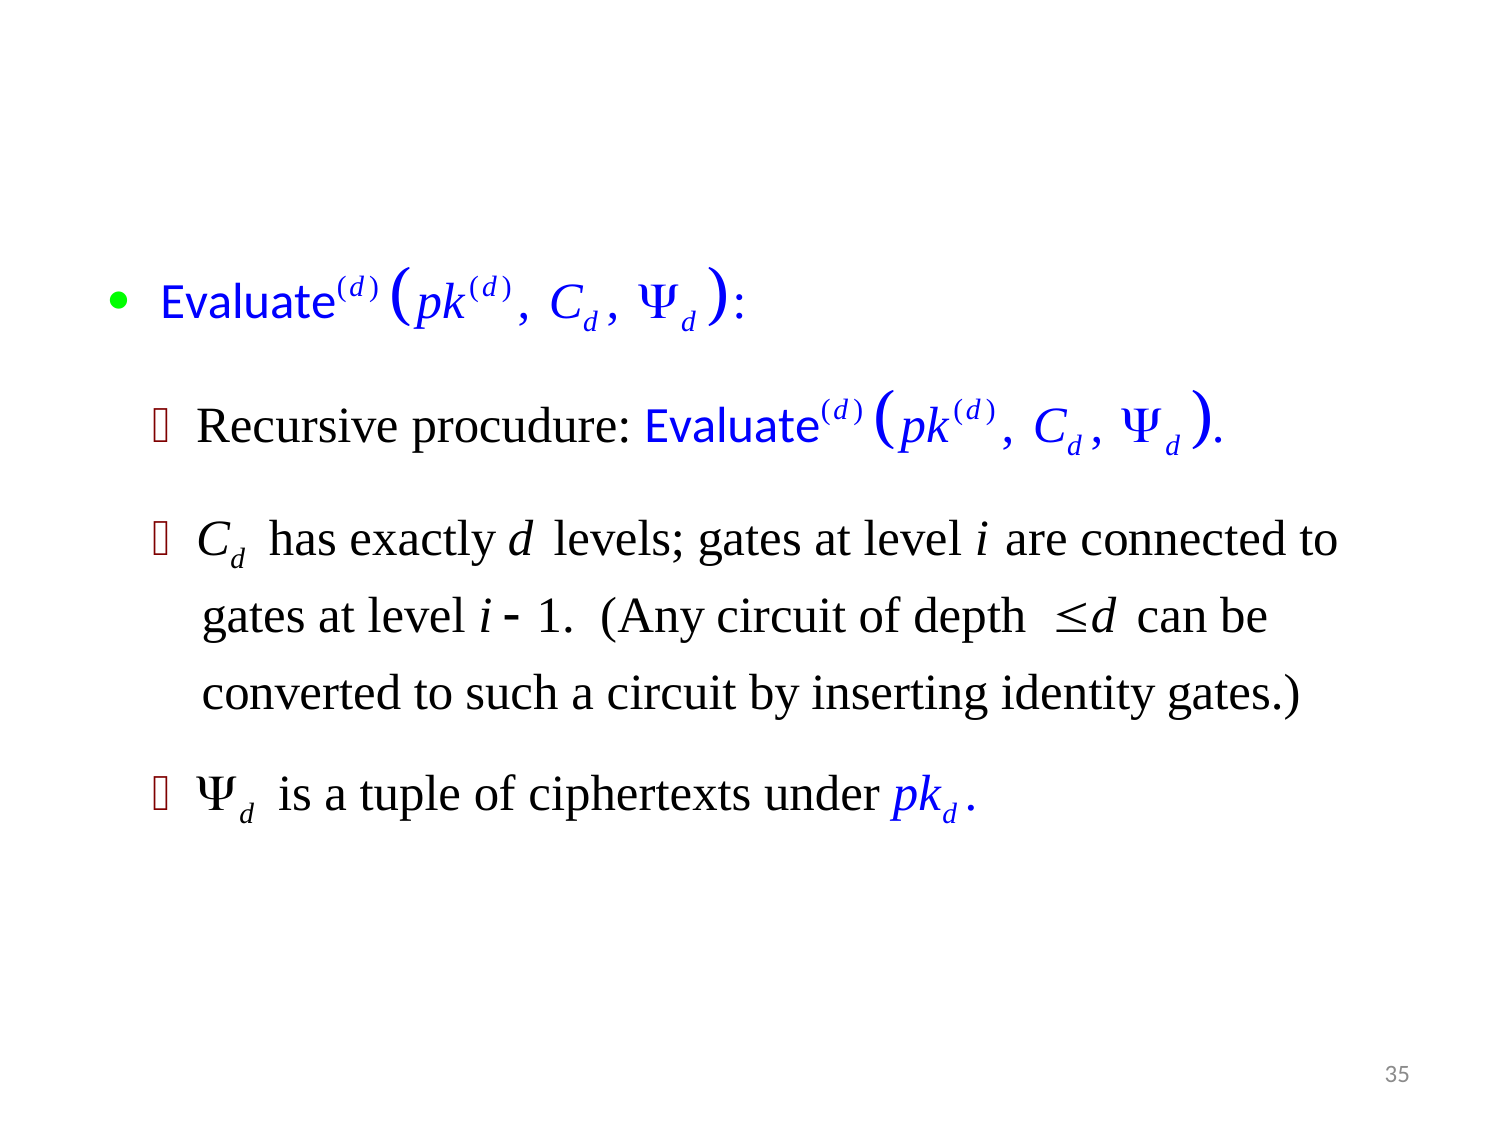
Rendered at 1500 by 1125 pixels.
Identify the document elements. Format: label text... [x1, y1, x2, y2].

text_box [103, 258, 1346, 835]
slide_number 35 [1074, 1042, 1425, 1103]
